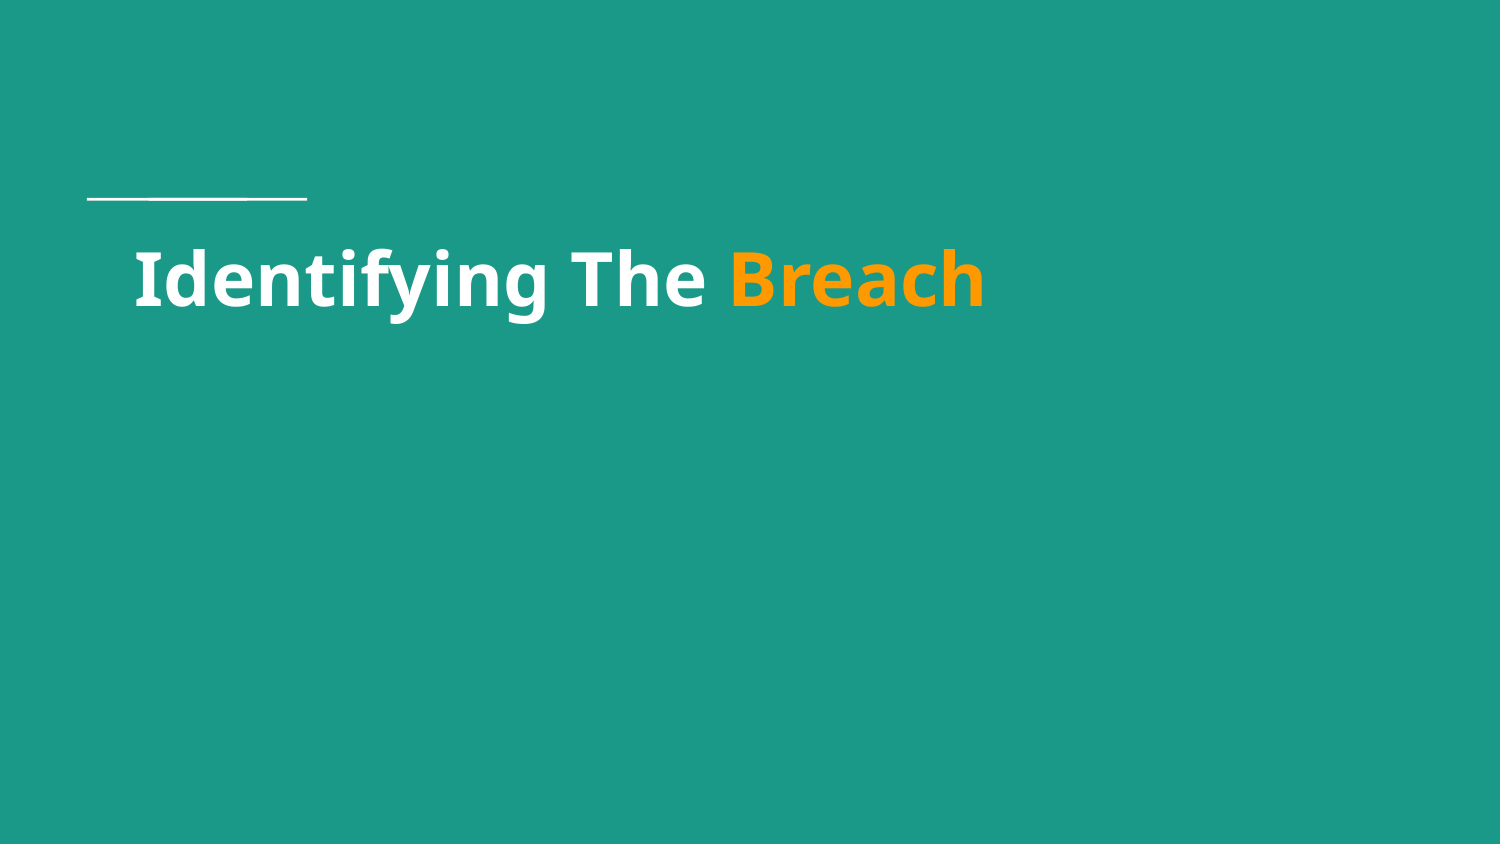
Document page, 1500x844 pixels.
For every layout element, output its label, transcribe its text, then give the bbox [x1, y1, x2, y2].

title Identifying The Breach [119, 216, 1381, 466]
